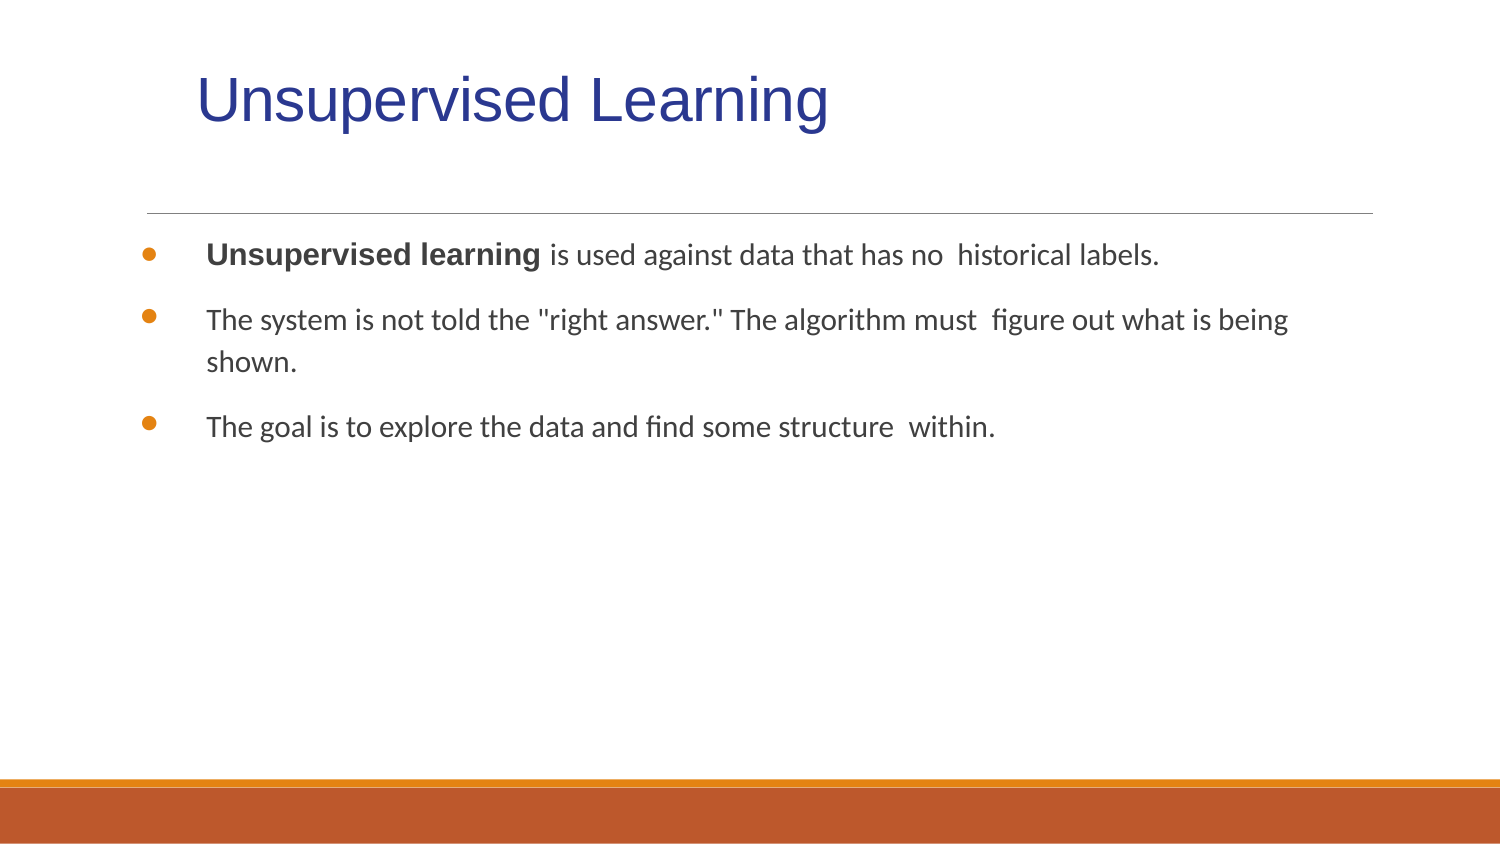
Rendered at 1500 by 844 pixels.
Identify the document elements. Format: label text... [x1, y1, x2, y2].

title Unsupervised Learning [193, 0, 831, 135]
list Unsupervised learning is used against data that has no historical labels. The system is not told the "right answer." The algorithm must figure out what is being shown. The goal is to explore the data and find some structure within. [135, 227, 1373, 704]
